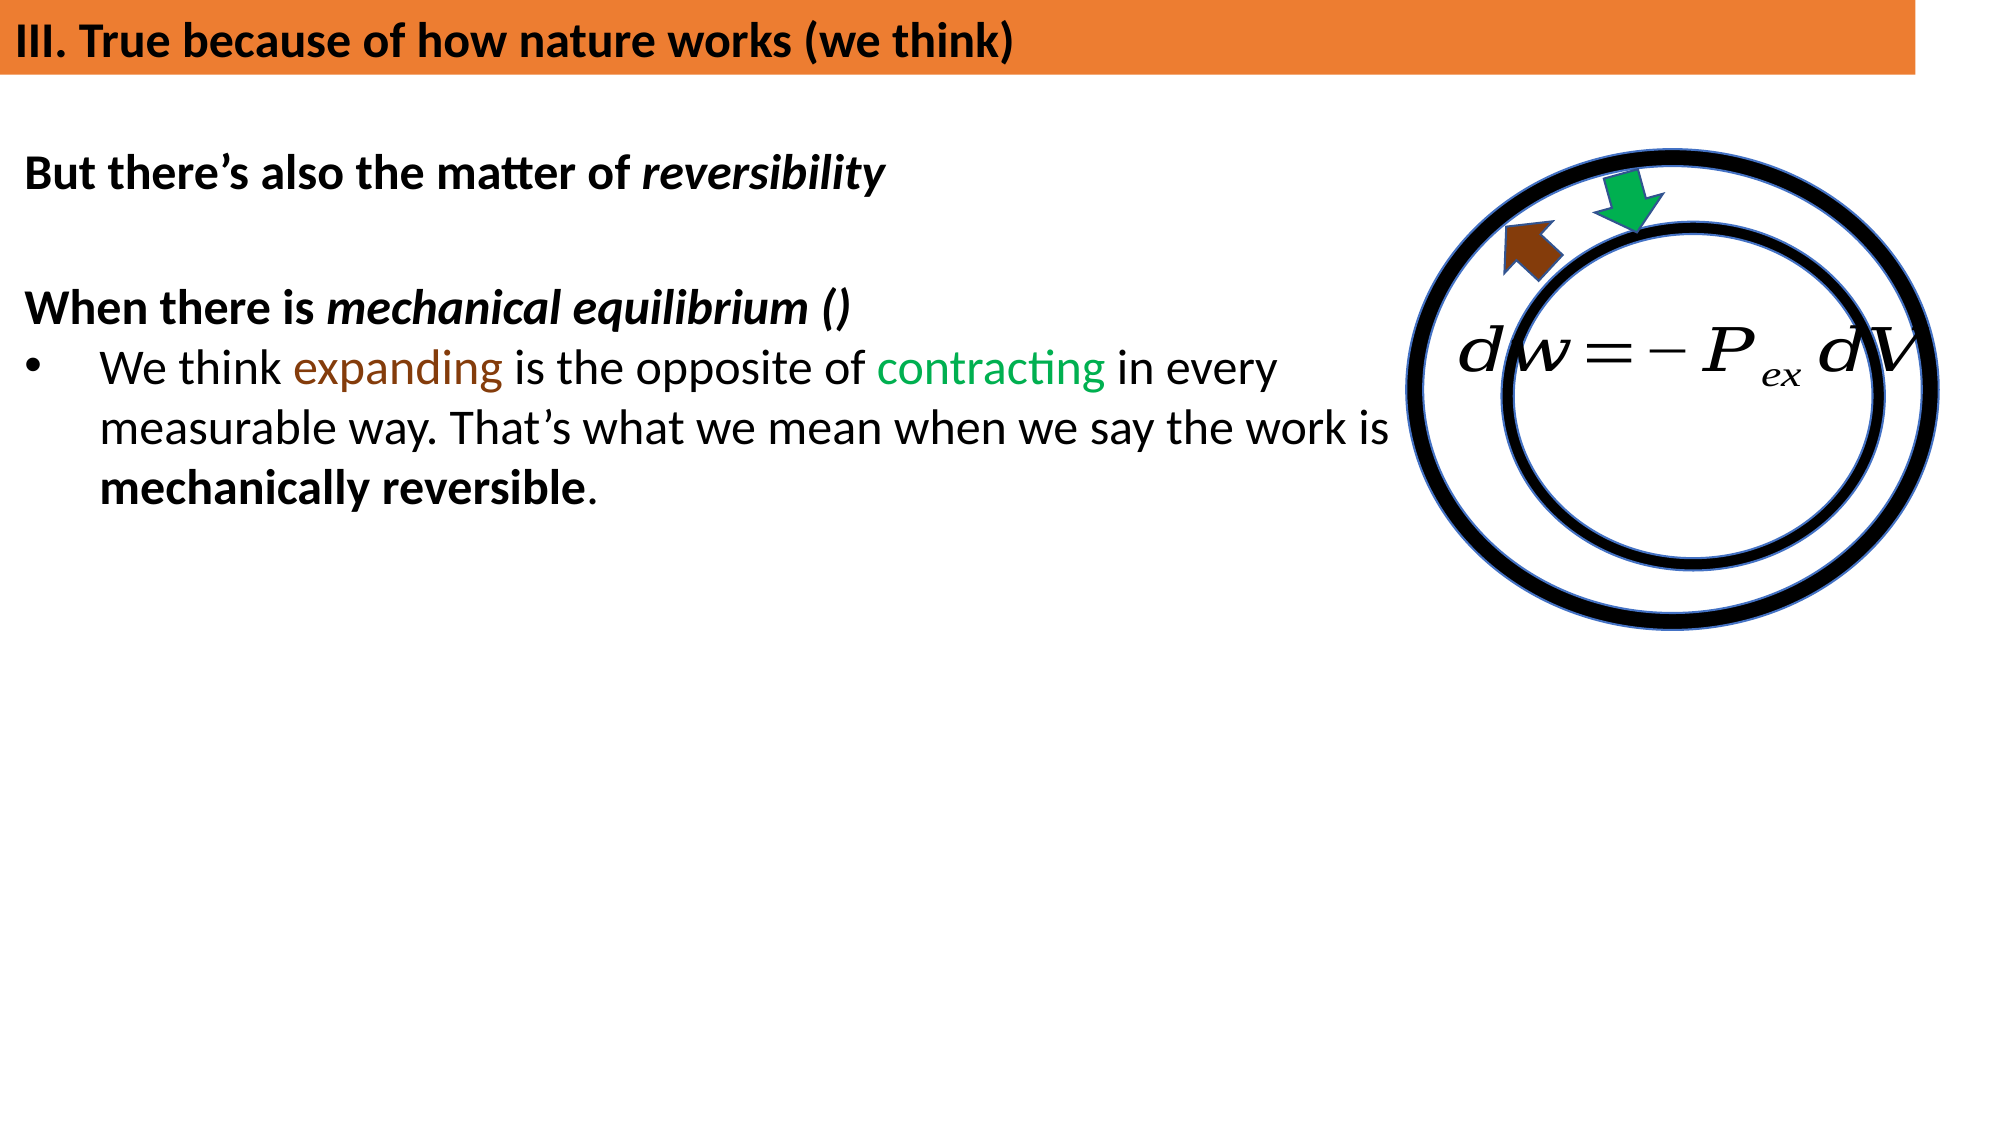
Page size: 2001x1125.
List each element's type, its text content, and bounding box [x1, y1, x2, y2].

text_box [1406, 149, 1939, 630]
text_box III. True because of how nature works (we think) [0, 0, 1916, 75]
text_box But there’s also the matter of reversibility [9, 132, 1018, 208]
